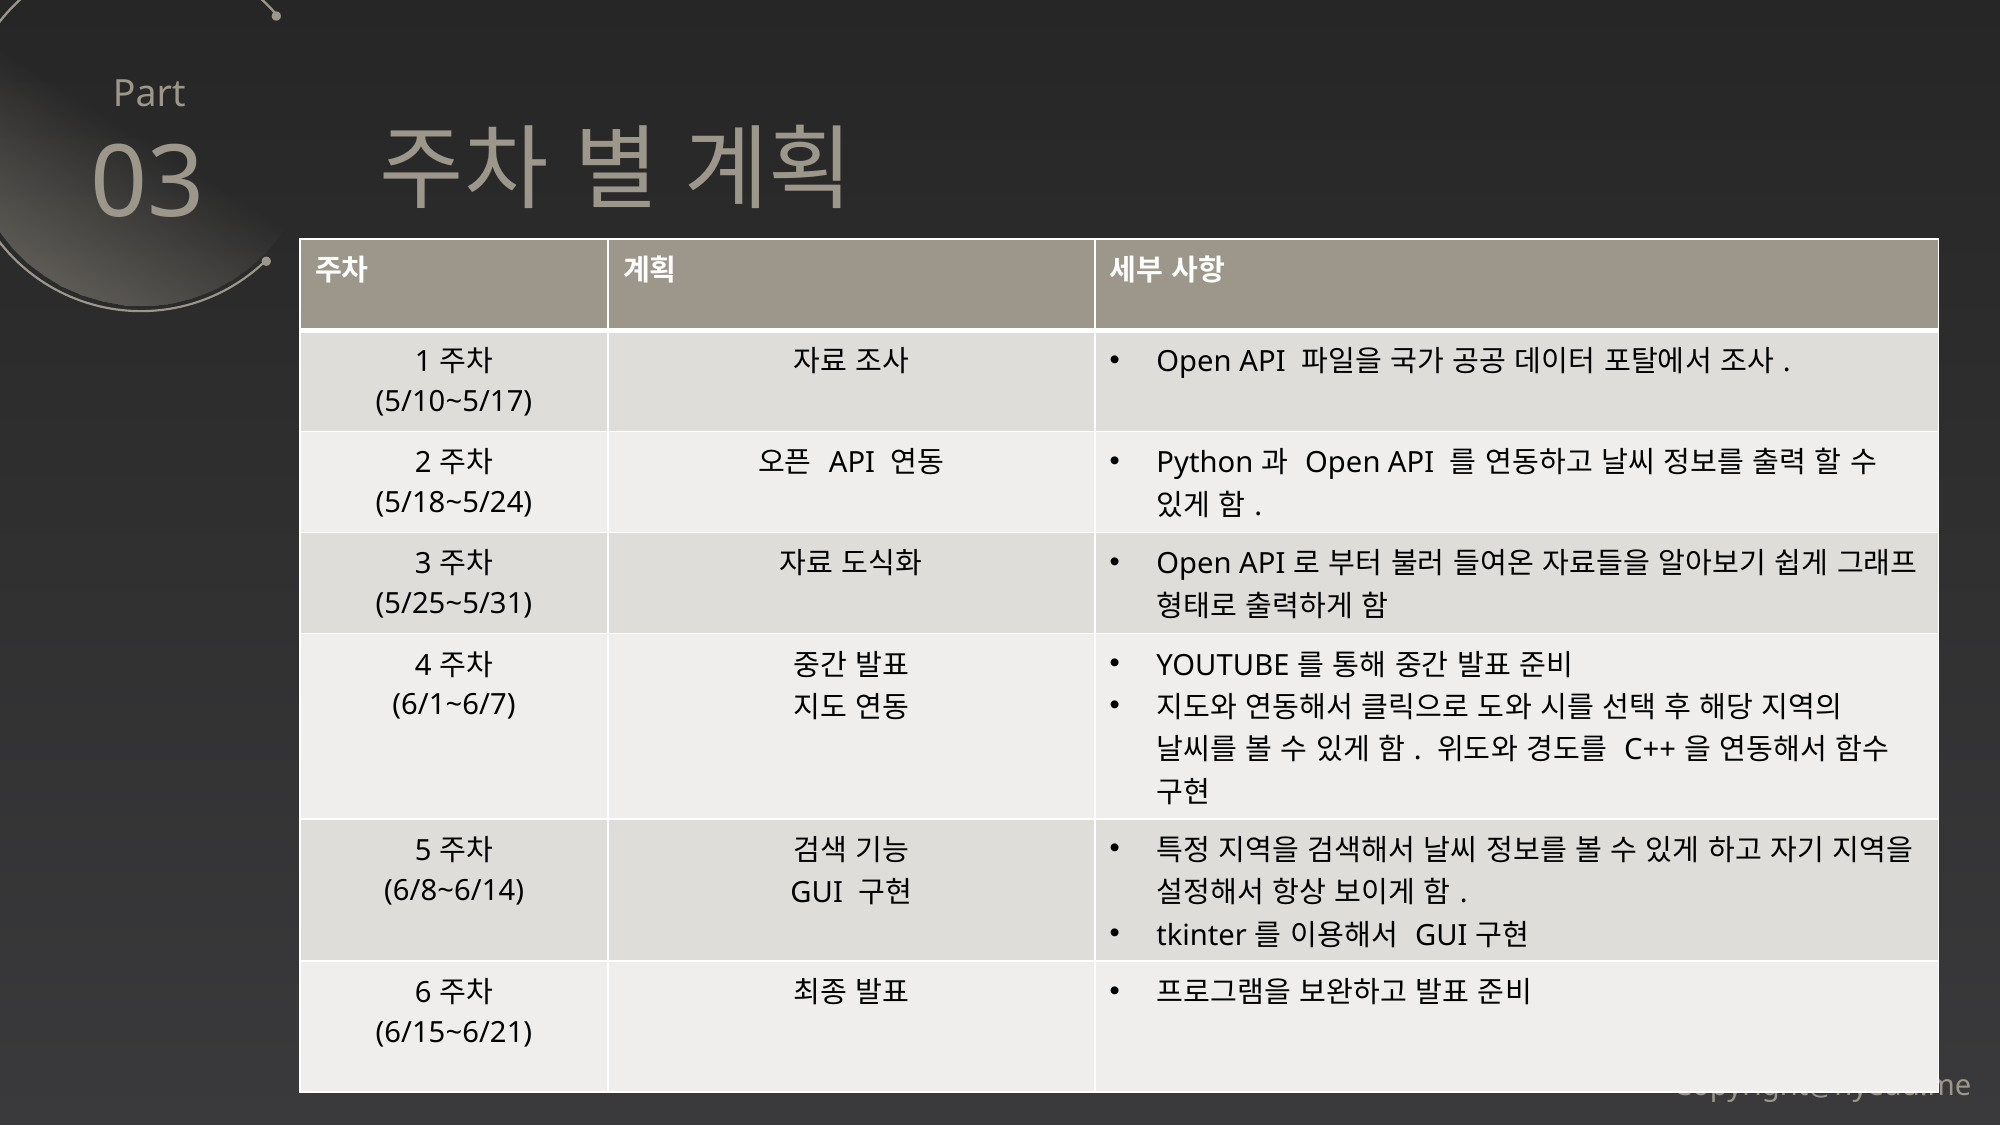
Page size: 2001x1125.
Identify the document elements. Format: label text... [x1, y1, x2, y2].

table_cell 자료 도식화 [609, 533, 1094, 633]
table_cell Open API로 부터 불러 들여온 자료들을 알아보기 쉽게 그래프 형태로 출력하게 함 [1096, 533, 1938, 633]
table_cell 프로그램을 보완하고 발표 준비 [1096, 962, 1938, 1091]
table_header 계획 [609, 240, 1094, 328]
table_cell 2주차 (5/18~5/24) [301, 432, 607, 532]
list 03 [58, 122, 237, 222]
table_cell 1주차 (5/10~5/17) [301, 333, 607, 431]
table_cell Python과 Open API 를 연동하고 날씨 정보를 출력 할 수 있게 함. [1096, 432, 1938, 532]
table_cell 4주차 (6/1~6/7) [301, 634, 607, 818]
list 주차 별 계획 [365, 115, 1293, 226]
table_cell Open API 파일을 국가 공공 데이터 포탈에서 조사. [1096, 333, 1938, 431]
table_cell 오픈 API 연동 [609, 432, 1094, 532]
table_cell 5주차 (6/8~6/14) [301, 820, 607, 960]
table_header 주차 [301, 240, 607, 328]
table_cell 6주차 (6/15~6/21) [301, 962, 607, 1091]
table_cell 3주차 (5/25~5/31) [301, 533, 607, 633]
table_cell 검색 기능 GUI 구현 [609, 820, 1094, 960]
table_cell 자료 조사 [609, 333, 1094, 431]
table_cell YOUTUBE를 통해 중간 발표 준비 지도와 연동해서 클릭으로 도와 시를 선택 후 해당 지역의 날씨를 볼 수 있게 함. 위도와 경도를 C++을 연동해서 함수 구현 [1096, 634, 1938, 818]
table_header 세부 사항 [1096, 240, 1938, 328]
table_cell 특정 지역을 검색해서 날씨 정보를 볼 수 있게 하고 자기 지역을 설정해서 항상 보이게 함. tkinter를 이용해서 GUI구현 [1096, 820, 1938, 960]
table_cell 중간 발표 지도 연동 [609, 634, 1094, 818]
table_cell 최종 발표 [609, 962, 1094, 1091]
